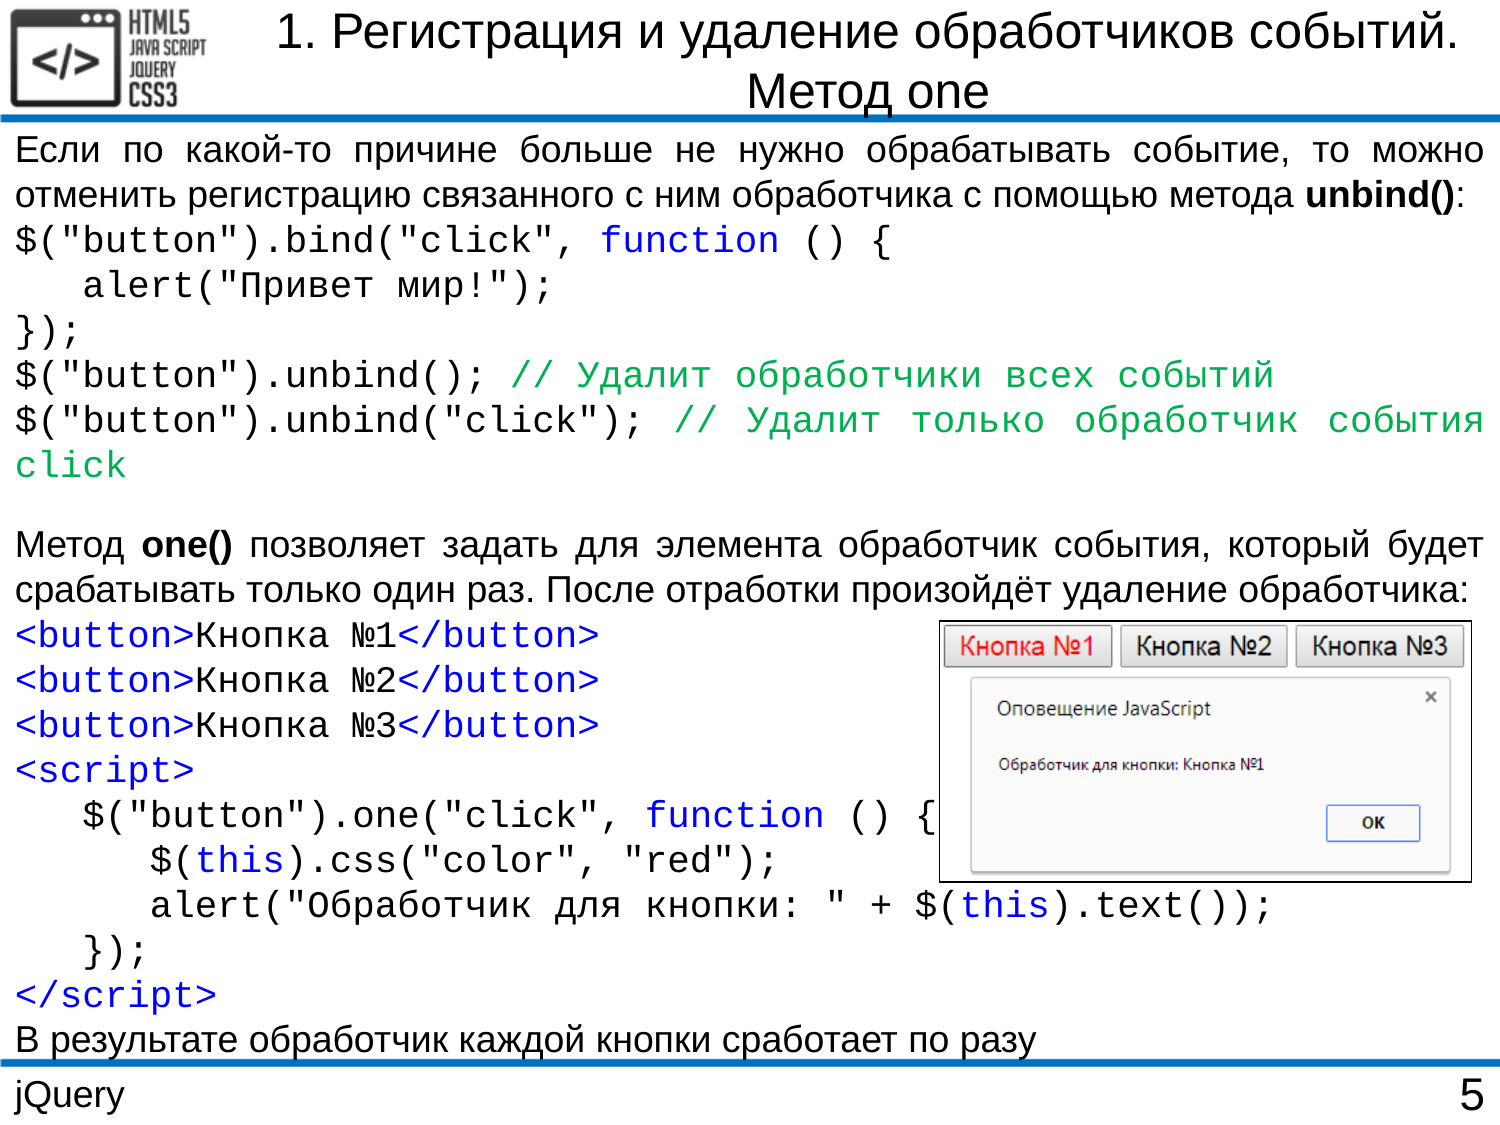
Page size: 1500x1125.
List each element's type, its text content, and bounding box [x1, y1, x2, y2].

slide_number 5 [1382, 1062, 1500, 1123]
text_box 1. Регистрация и удаление обработчиков событий. Метод one [236, 0, 1500, 118]
picture [0, 0, 236, 118]
picture [939, 621, 1471, 882]
text_box Если по какой-то причине больше не нужно обрабатывать событие, то можно отменить регистрацию связанного с ним обработчика с помощью метода unbind(): $("button").bind("click", function () { alert("Привет мир!"); }); $("button").unbind(); // Удалит обработчики всех событий $("button").unbind("click"); // Удалит только обработчик события click Метод one() позволяет задать для элемента обработчик события, который будет срабатывать только один раз. После отработки произойдёт удаление обработчика: <button>Кнопка №1</button> <button>Кнопка №2</button> <button>Кнопка №3</button> <script> $("button").one("click", function () { $(this).css("color", "red"); alert("Обработчик для кнопки: " + $(this).text()); }); </script> В результате обработчик каждой кнопки сработает по разу [0, 118, 1500, 1062]
text_box jQuery [0, 1062, 1382, 1123]
